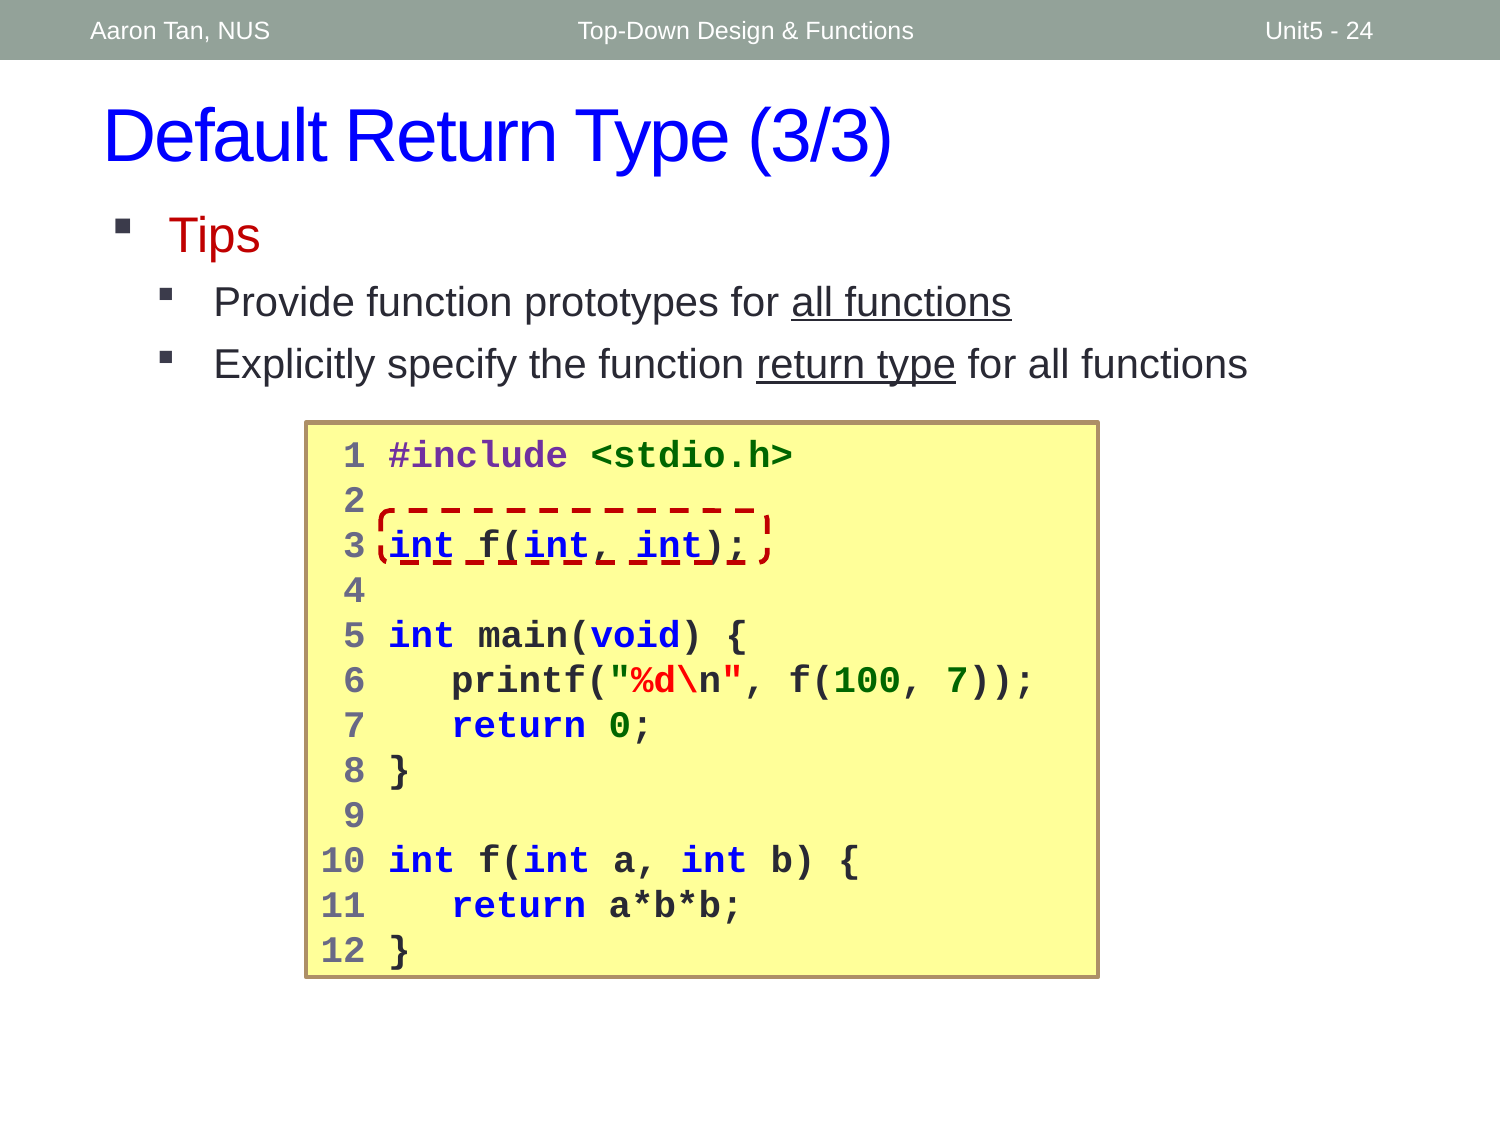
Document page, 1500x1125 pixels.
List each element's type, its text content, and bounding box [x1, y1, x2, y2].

slide_number Aaron Tan, NUS [75, 3, 550, 57]
footer Top-Down Design & Functions [562, 3, 1238, 57]
list Tips Provide function prototypes for all functions Explicitly specify the function return type for all functions [96, 194, 1447, 423]
title Default Return Type (3/3) [87, 62, 1463, 200]
text_box [378, 508, 770, 565]
slide_number Unit5 - 24 [1250, 3, 1425, 57]
text_box 1 #include <stdio.h> 2 3 int f(int, int); 4 5 int main(void) { 6 printf("%d\n", f(100, 7)); 7 return 0; 8 } 9 10 int f(int a, int b) { 11 return a*b*b; 12 } [304, 420, 1100, 979]
